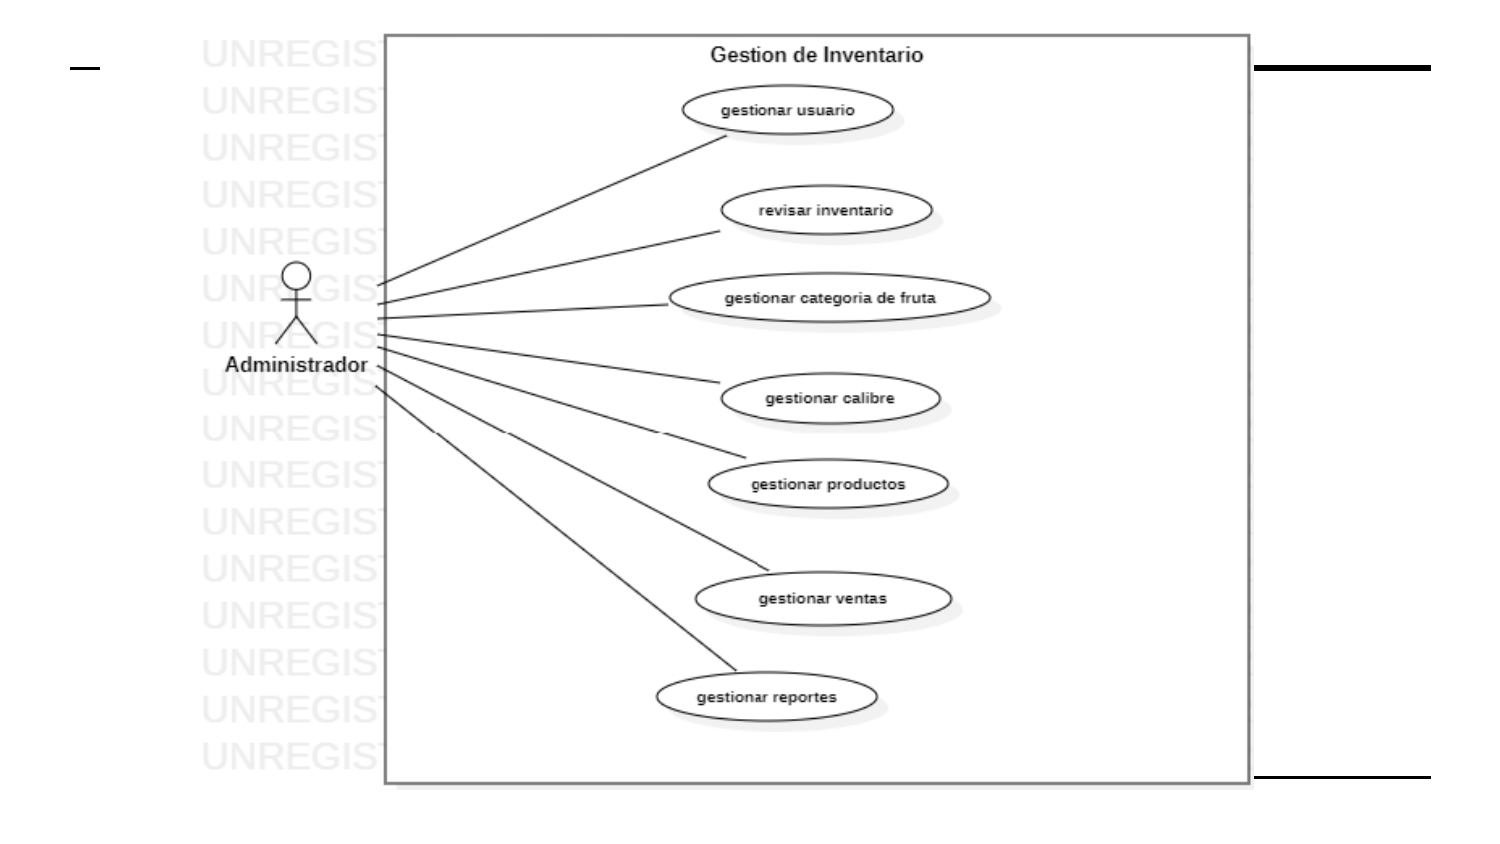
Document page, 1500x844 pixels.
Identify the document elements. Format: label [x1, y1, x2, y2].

picture [203, 31, 1254, 790]
